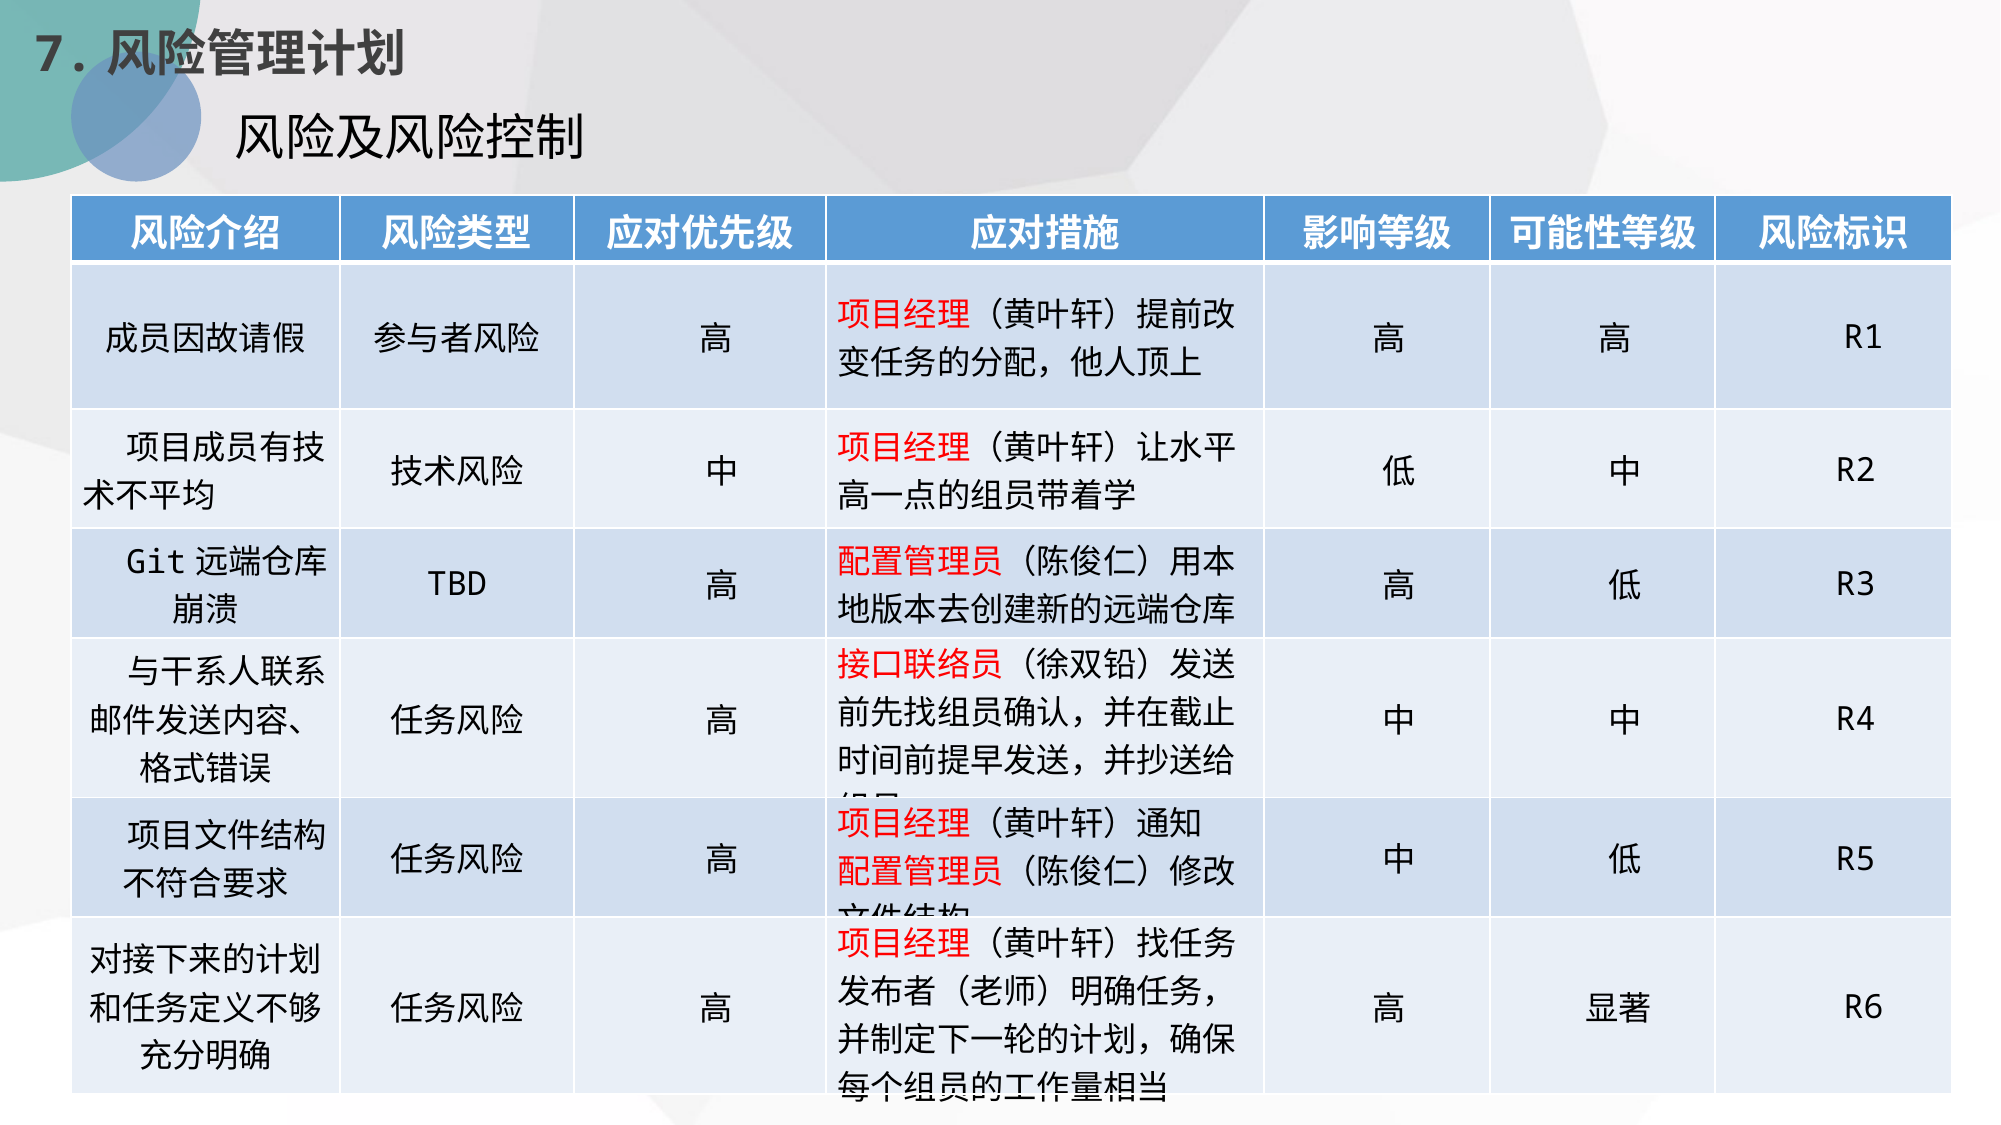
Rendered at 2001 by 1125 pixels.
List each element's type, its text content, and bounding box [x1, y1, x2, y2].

table_cell 高 [1265, 918, 1489, 1093]
text_box 风险及风险控制 [220, 97, 661, 173]
table_cell 中 [1265, 639, 1489, 797]
table_cell 高 [575, 798, 825, 916]
table_cell 任务风险 [341, 918, 573, 1093]
table_header 风险介绍 [72, 196, 339, 260]
table_cell R2 [1716, 410, 1951, 527]
table_header 应对优先级 [575, 196, 825, 260]
table_cell 高 [1491, 265, 1714, 408]
table_cell 配置管理员（陈俊仁）用本地版本去创建新的远端仓库 [827, 529, 1263, 637]
table_cell 项目成员有技术不平均 [72, 410, 339, 527]
table_header 可能性等级 [1491, 196, 1714, 260]
table_cell 显著 [1491, 918, 1714, 1093]
table_cell 参与者风险 [341, 265, 573, 408]
table_cell 项目经理（黄叶轩）通知 配置管理员（陈俊仁）修改文件结构 [827, 798, 1263, 916]
table_cell 中 [1491, 410, 1714, 527]
table_cell R5 [1716, 798, 1951, 916]
table_cell 与干系人联系邮件发送内容、格式错误 [72, 639, 339, 797]
table_cell 中 [1491, 639, 1714, 797]
table_cell 高 [575, 918, 825, 1093]
table_cell 技术风险 [341, 410, 573, 527]
text_box [0, 0, 202, 183]
table_cell 高 [1265, 529, 1489, 637]
table_cell 接口联络员（徐双铅）发送前先找组员确认，并在截止时间前提早发送，并抄送给组员 [827, 639, 1263, 797]
table_cell 任务风险 [341, 798, 573, 916]
table_cell 对接下来的计划和任务定义不够充分明确 [72, 918, 339, 1093]
table_cell 低 [1491, 529, 1714, 637]
table_cell 高 [575, 529, 825, 637]
table_cell 低 [1265, 410, 1489, 527]
table_cell Git远端仓库崩溃 [72, 529, 339, 637]
table_cell 低 [1491, 798, 1714, 916]
table_header 风险类型 [341, 196, 573, 260]
table_cell 中 [575, 410, 825, 527]
table_header 影响等级 [1265, 196, 1489, 260]
table_cell 中 [1265, 798, 1489, 916]
table_cell R4 [1716, 639, 1951, 797]
table_cell 项目经理（黄叶轩）找任务发布者（老师）明确任务，并制定下一轮的计划，确保每个组员的工作量相当 [827, 918, 1263, 1093]
table_cell 高 [1265, 265, 1489, 408]
picture [0, 0, 2001, 1125]
table_cell 项目经理（黄叶轩）让水平高一点的组员带着学 [827, 410, 1263, 527]
table_cell 成员因故请假 [72, 265, 339, 408]
table_cell 任务风险 [341, 639, 573, 797]
table_cell 项目文件结构不符合要求 [72, 798, 339, 916]
table_header 应对措施 [827, 196, 1263, 260]
table_cell R1 [1716, 265, 1951, 408]
table_header 风险标识 [1716, 196, 1951, 260]
table_cell 项目经理（黄叶轩）提前改变任务的分配，他人顶上 [827, 265, 1263, 408]
text_box [70, 89, 203, 183]
table_cell 高 [575, 639, 825, 797]
text_box 7.风险管理计划 [19, 13, 421, 89]
table_cell TBD [341, 529, 573, 637]
table_cell 高 [575, 265, 825, 408]
table_cell R3 [1716, 529, 1951, 637]
table_cell R6 [1716, 918, 1951, 1093]
